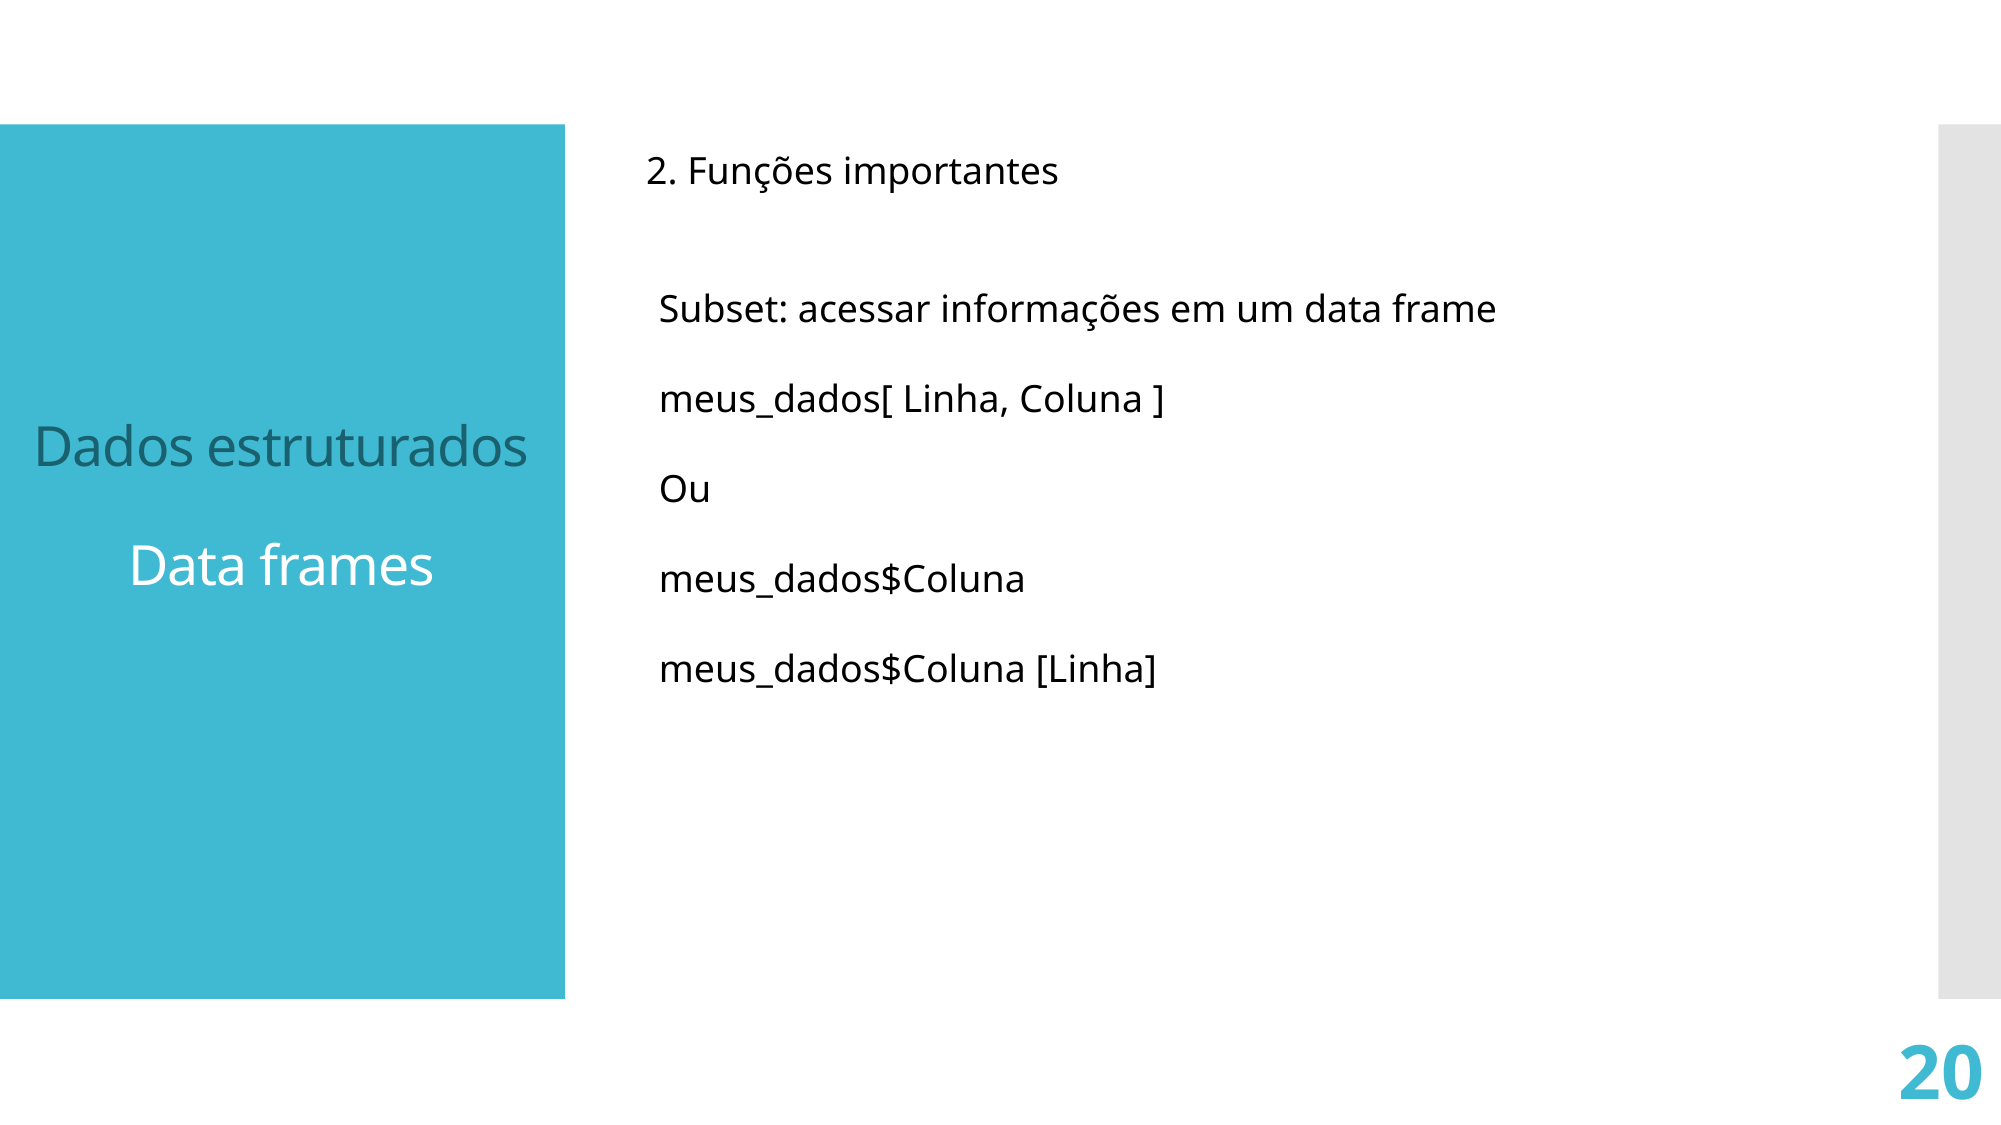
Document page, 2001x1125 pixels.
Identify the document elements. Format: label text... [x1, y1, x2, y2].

text_box Subset: acessar informações em um data frame meus_dados[ Linha, Coluna ] Ou meus_dados$Coluna meus_dados$Coluna [Linha] [644, 277, 1533, 698]
text_box Dados estruturados Data frames [0, 389, 564, 627]
slide_number 20 [1748, 1045, 2000, 1106]
text_box 2. Funções importantes [631, 139, 1075, 200]
